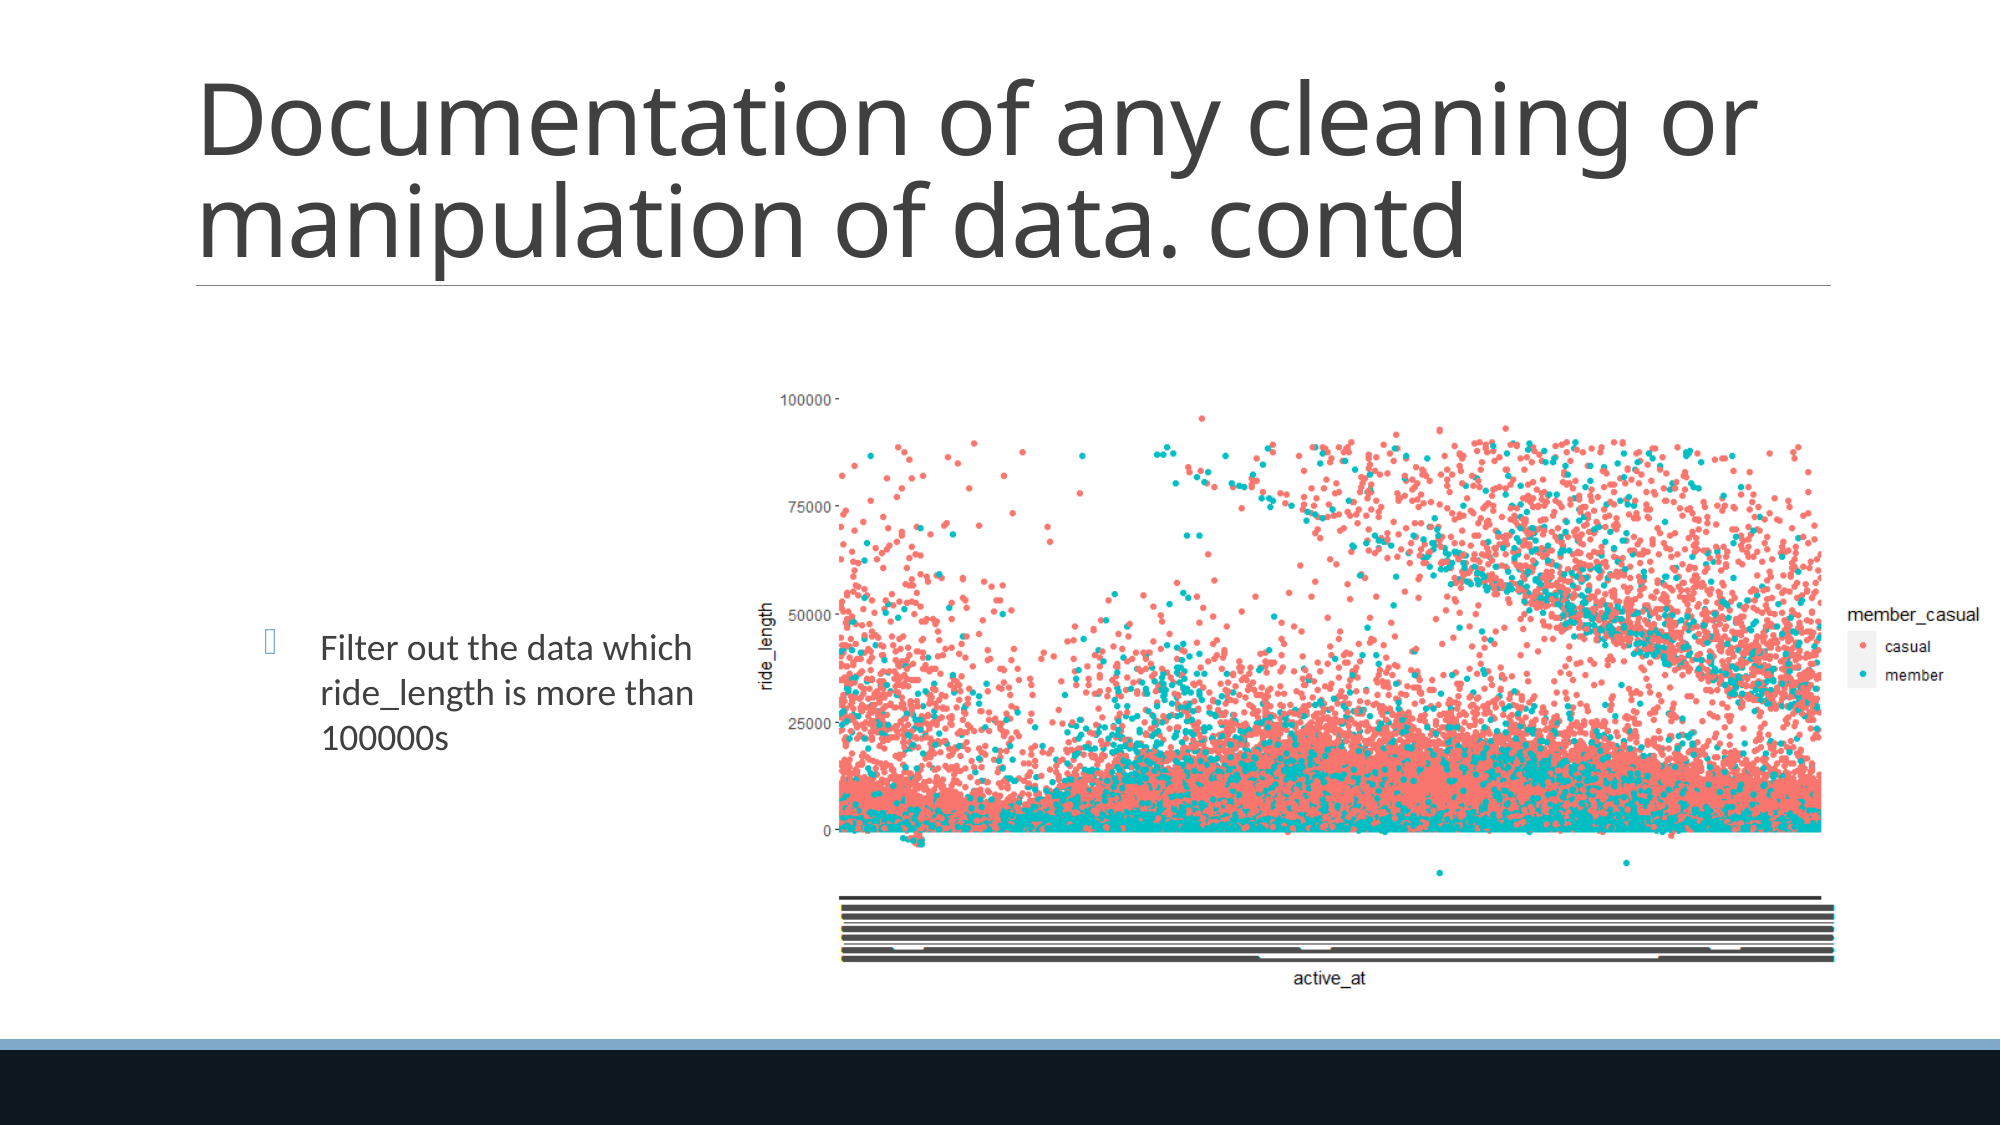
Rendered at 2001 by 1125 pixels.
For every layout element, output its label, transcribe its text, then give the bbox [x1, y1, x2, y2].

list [746, 386, 1993, 998]
text_box Filter out the data which ride_length is more than 100000s [249, 615, 748, 1125]
title Documentation of any cleaning or manipulation of data. contd [180, 47, 1830, 285]
